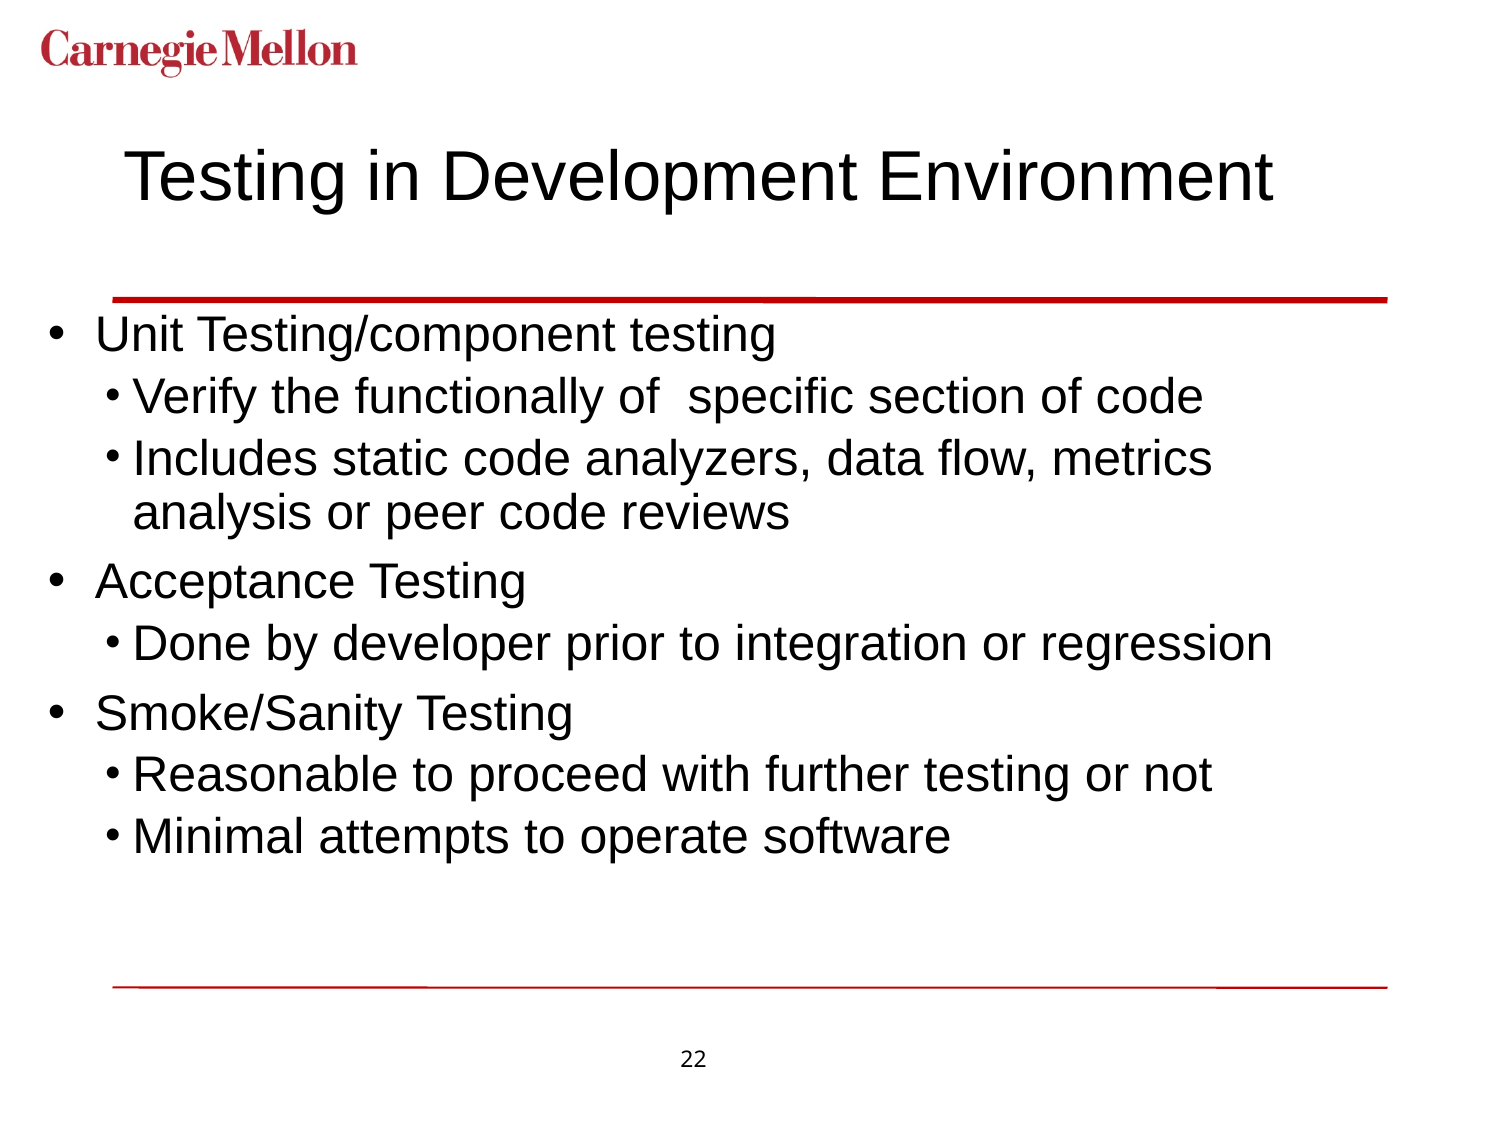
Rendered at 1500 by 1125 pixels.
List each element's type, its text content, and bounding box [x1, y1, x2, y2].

title Testing in Development Environment [9, 111, 1389, 243]
list Unit Testing/component testing Verify the functionally of specific section of code Includes static code analyzers, data flow, metrics analysis or peer code reviews Acceptance Testing Done by developer prior to integration or regression Smoke/Sanity Testing Reasonable to proceed with further testing or not Minimal attempts to operate software [36, 302, 1363, 883]
picture [37, 24, 361, 79]
